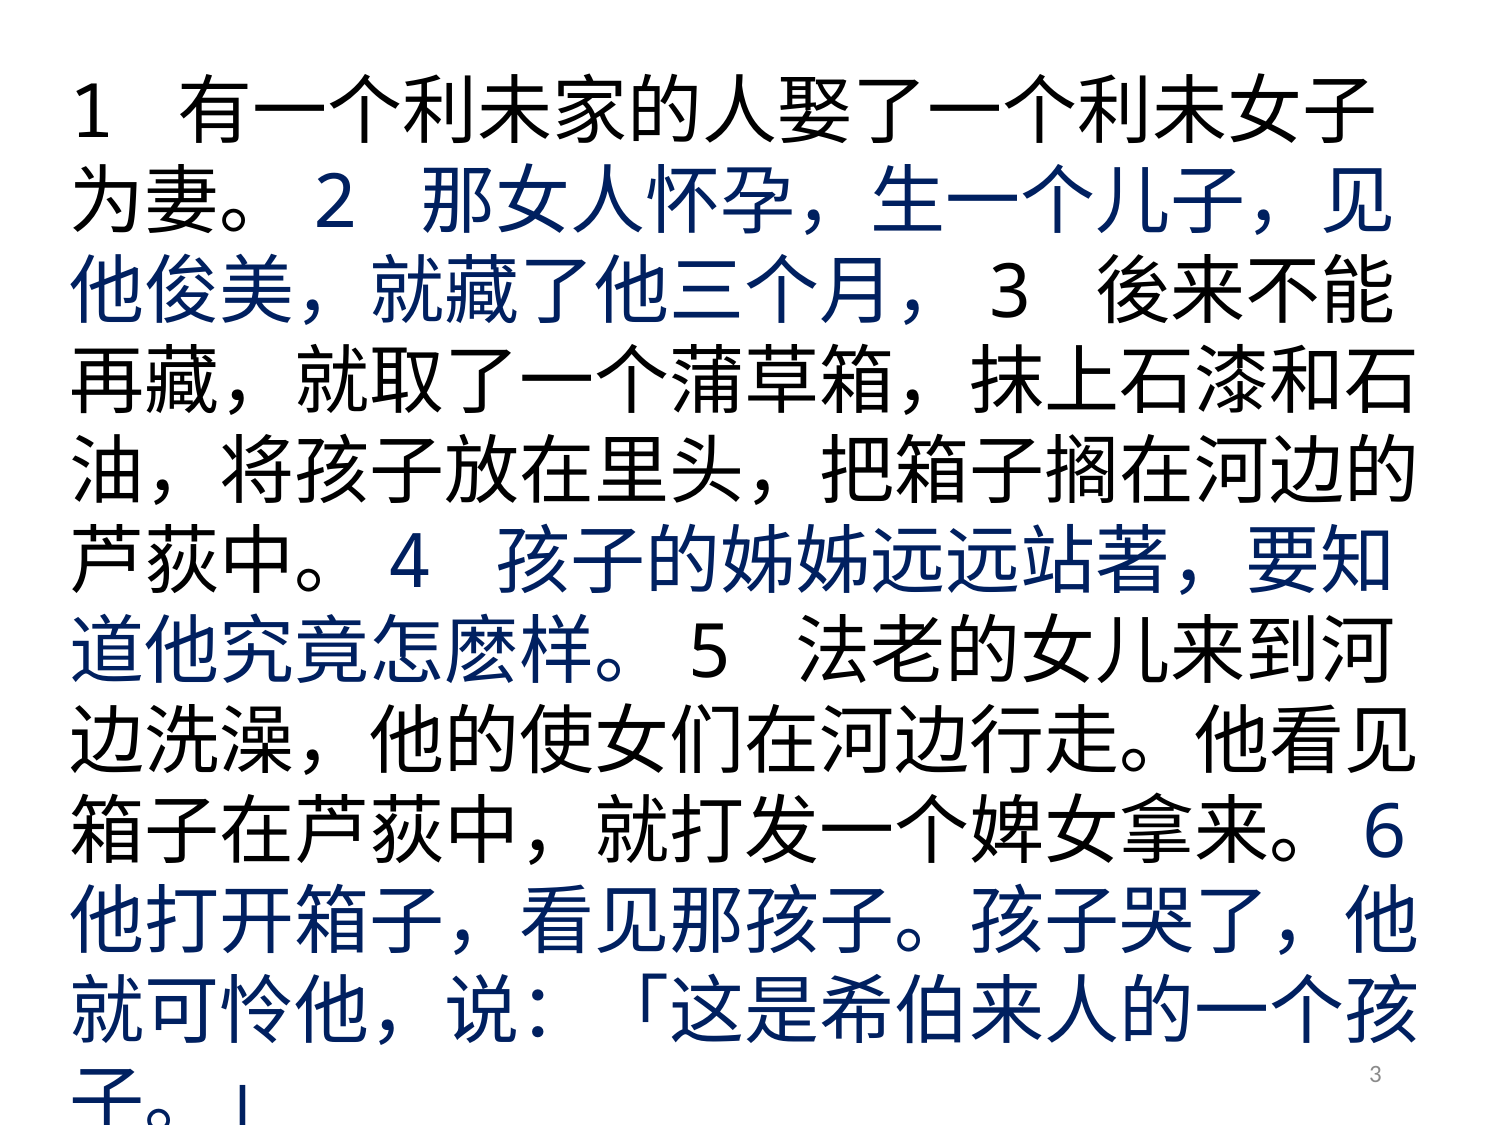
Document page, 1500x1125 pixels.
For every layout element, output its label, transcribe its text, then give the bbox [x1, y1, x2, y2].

text_box 1 有一个利未家的人娶了一个利未女子为妻。2 那女人怀孕，生一个儿子，见他俊美，就藏了他三个月，3 後来不能再藏，就取了一个蒲草箱，抹上石漆和石油，将孩子放在里头，把箱子搁在河边的芦荻中。4 孩子的姊姊远远站著，要知道他究竟怎麽样。5 法老的女儿来到河边洗澡，他的使女们在河边行走。他看见箱子在芦荻中，就打发一个婢女拿来。6 他打开箱子，看见那孩子。孩子哭了，他就可怜他，说：「这是希伯来人的一个孩子。」 [55, 54, 1462, 1125]
slide_number 3 [1059, 1042, 1397, 1103]
